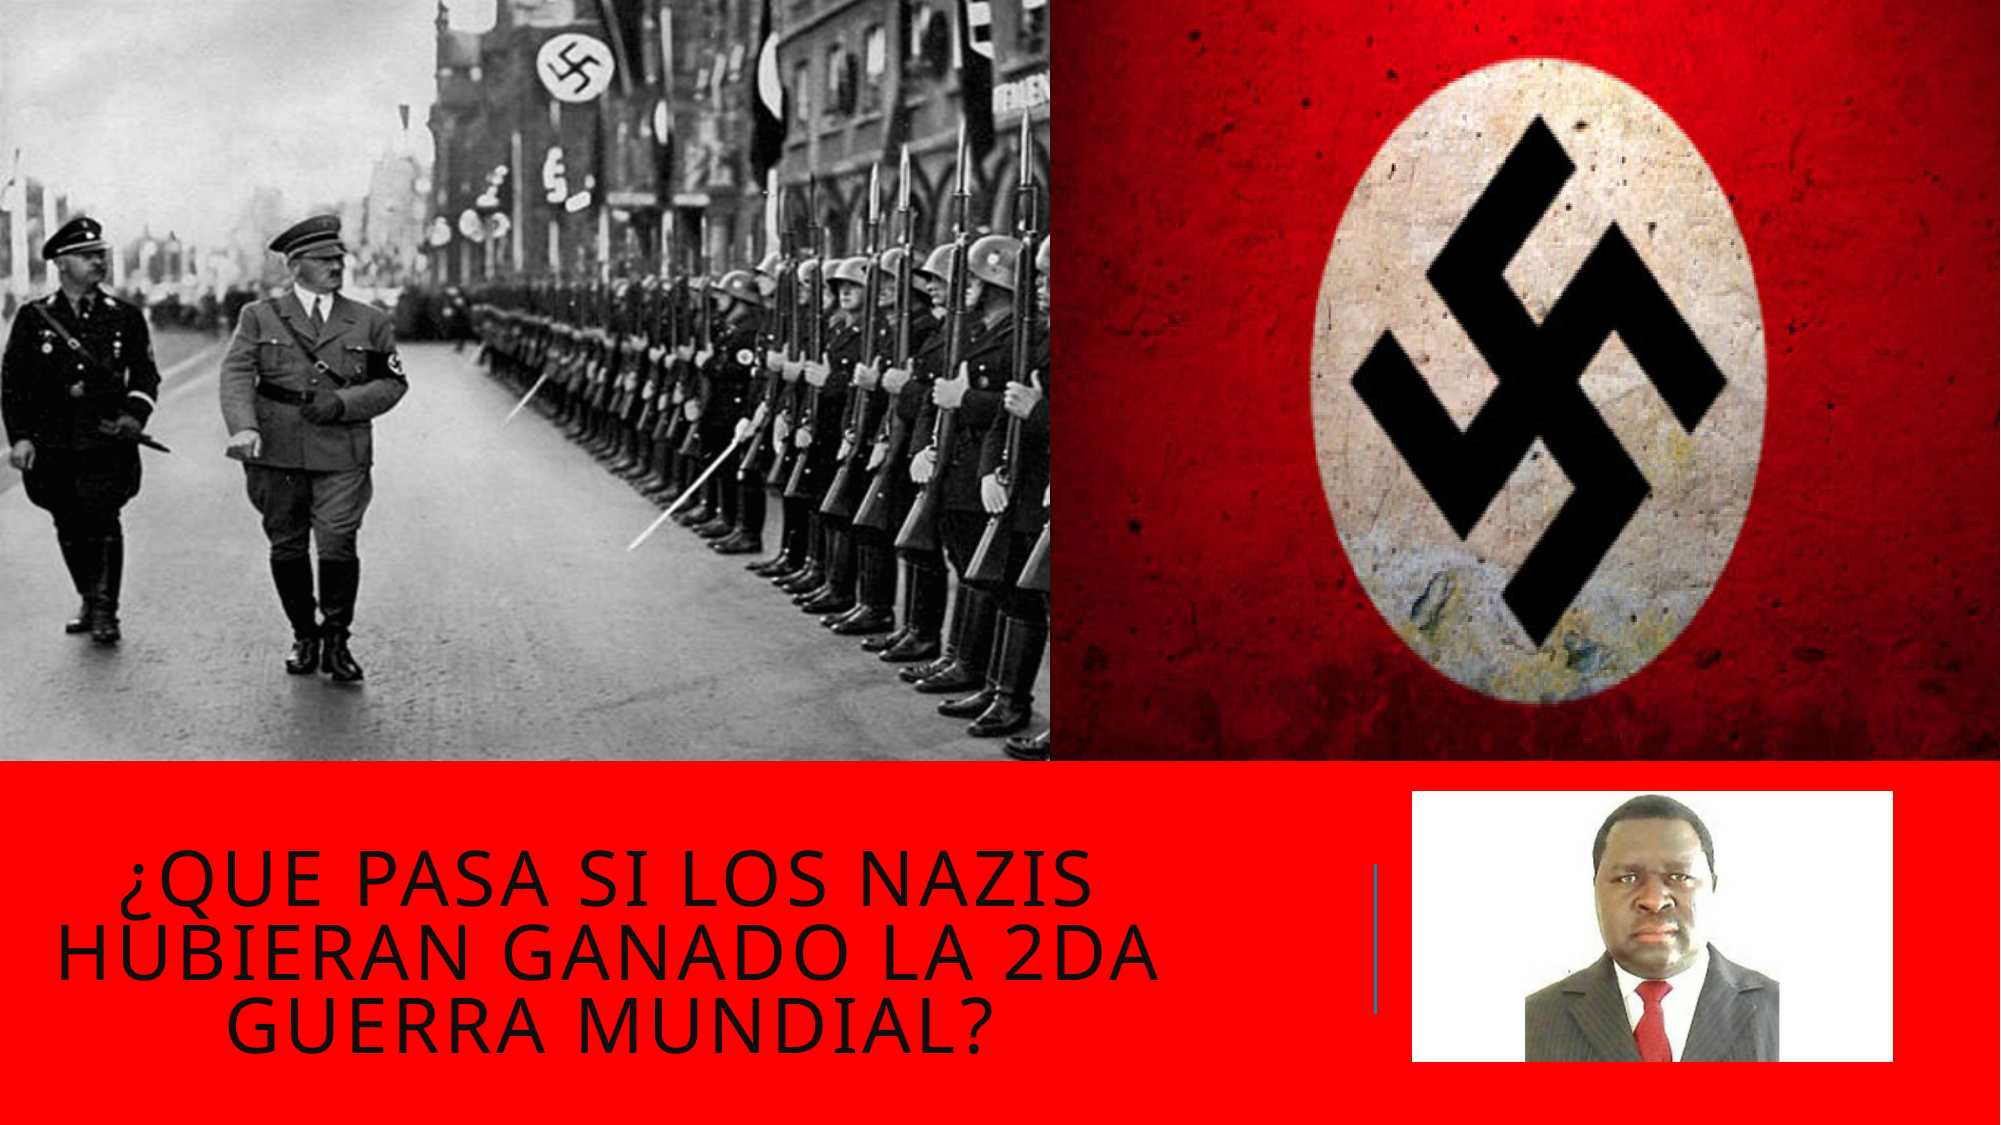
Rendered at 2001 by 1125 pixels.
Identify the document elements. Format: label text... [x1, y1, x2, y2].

picture [0, 0, 2000, 761]
picture [1412, 791, 1893, 1062]
title ¿Que pasa si LOS NAZIS hubieran Ganado LA 2DA GUERRA MUNDIAL? [0, 837, 1248, 1078]
